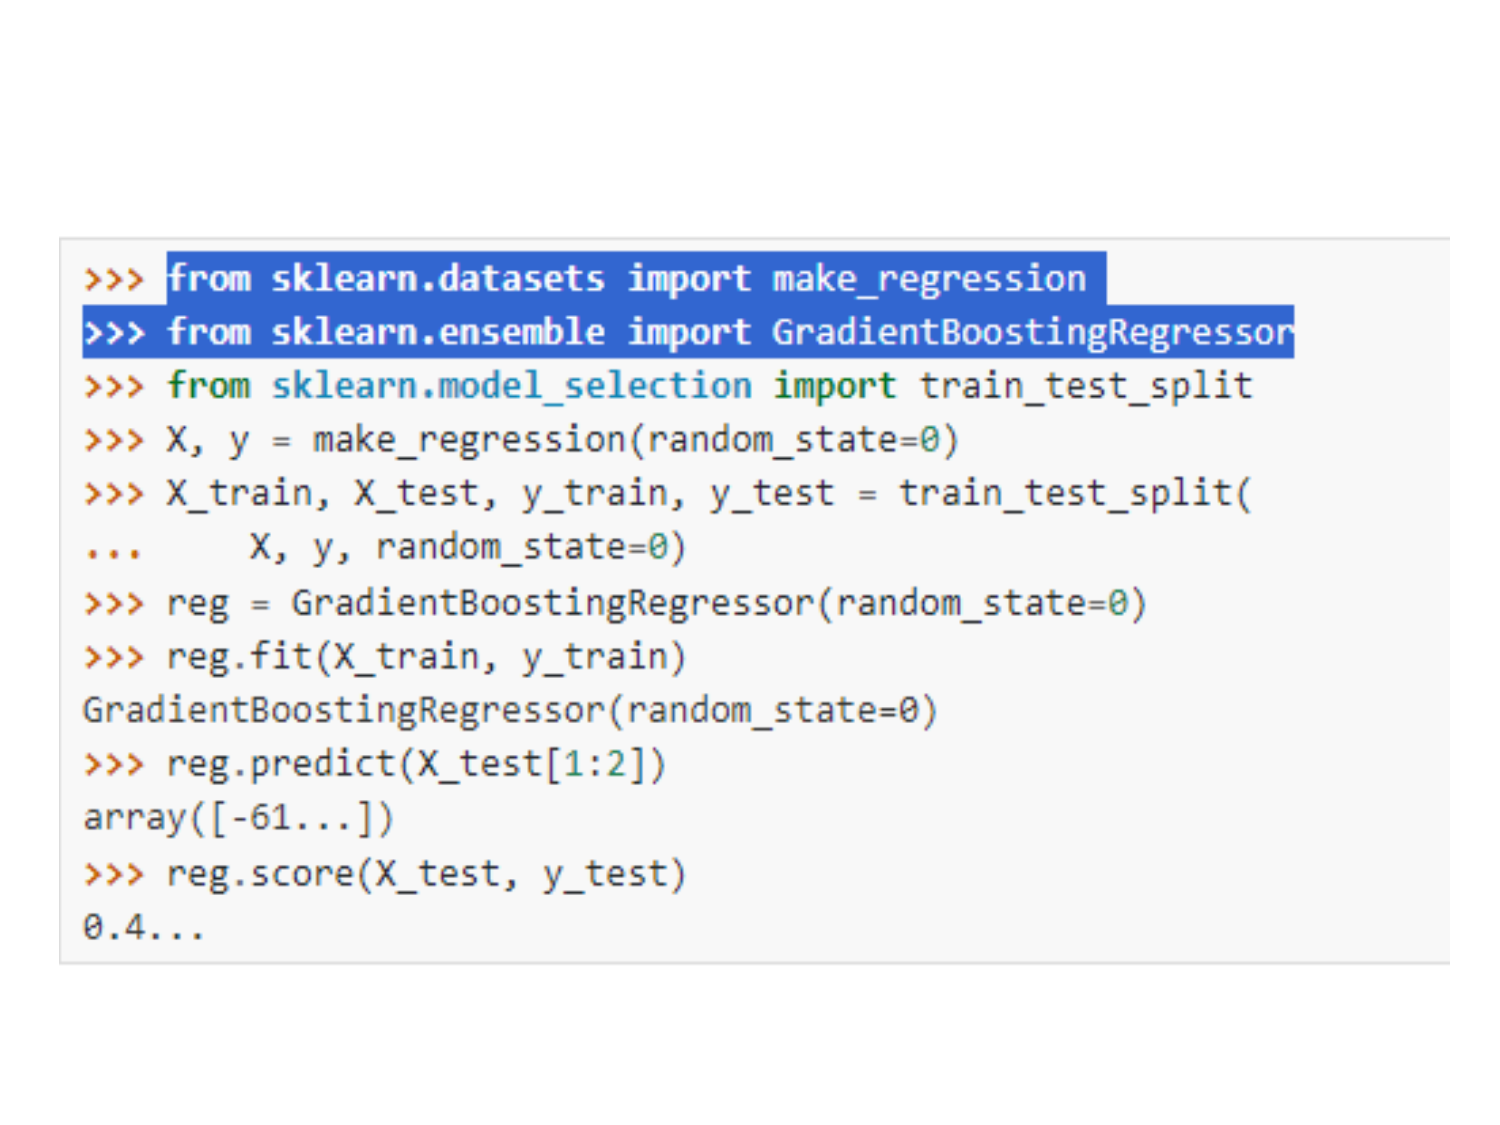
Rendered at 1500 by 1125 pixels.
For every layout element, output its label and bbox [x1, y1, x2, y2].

picture [59, 224, 1451, 988]
